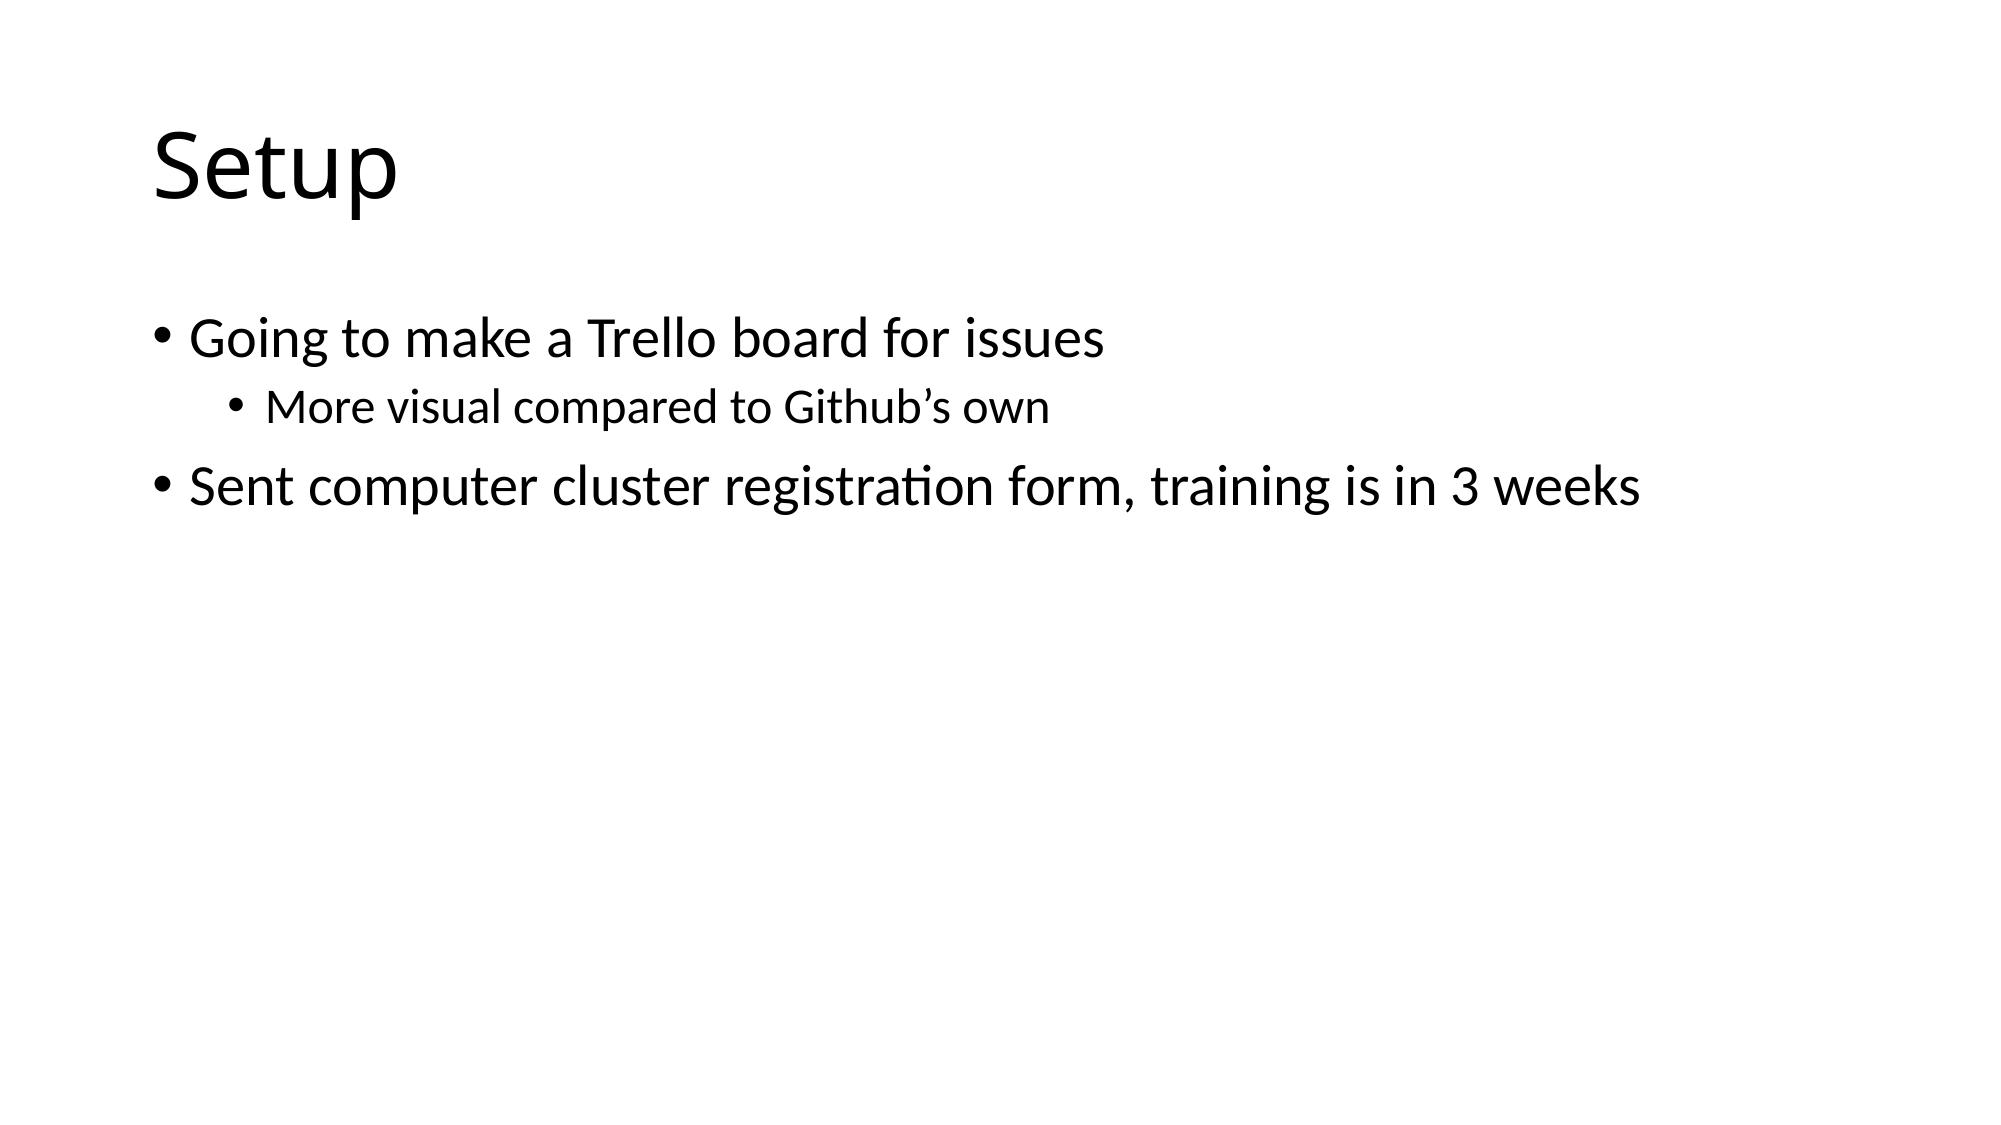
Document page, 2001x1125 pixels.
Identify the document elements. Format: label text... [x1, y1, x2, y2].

title Setup [137, 59, 1863, 278]
list Going to make a Trello board for issues More visual compared to Github’s own Sent computer cluster registration form, training is in 3 weeks [137, 299, 1863, 1014]
